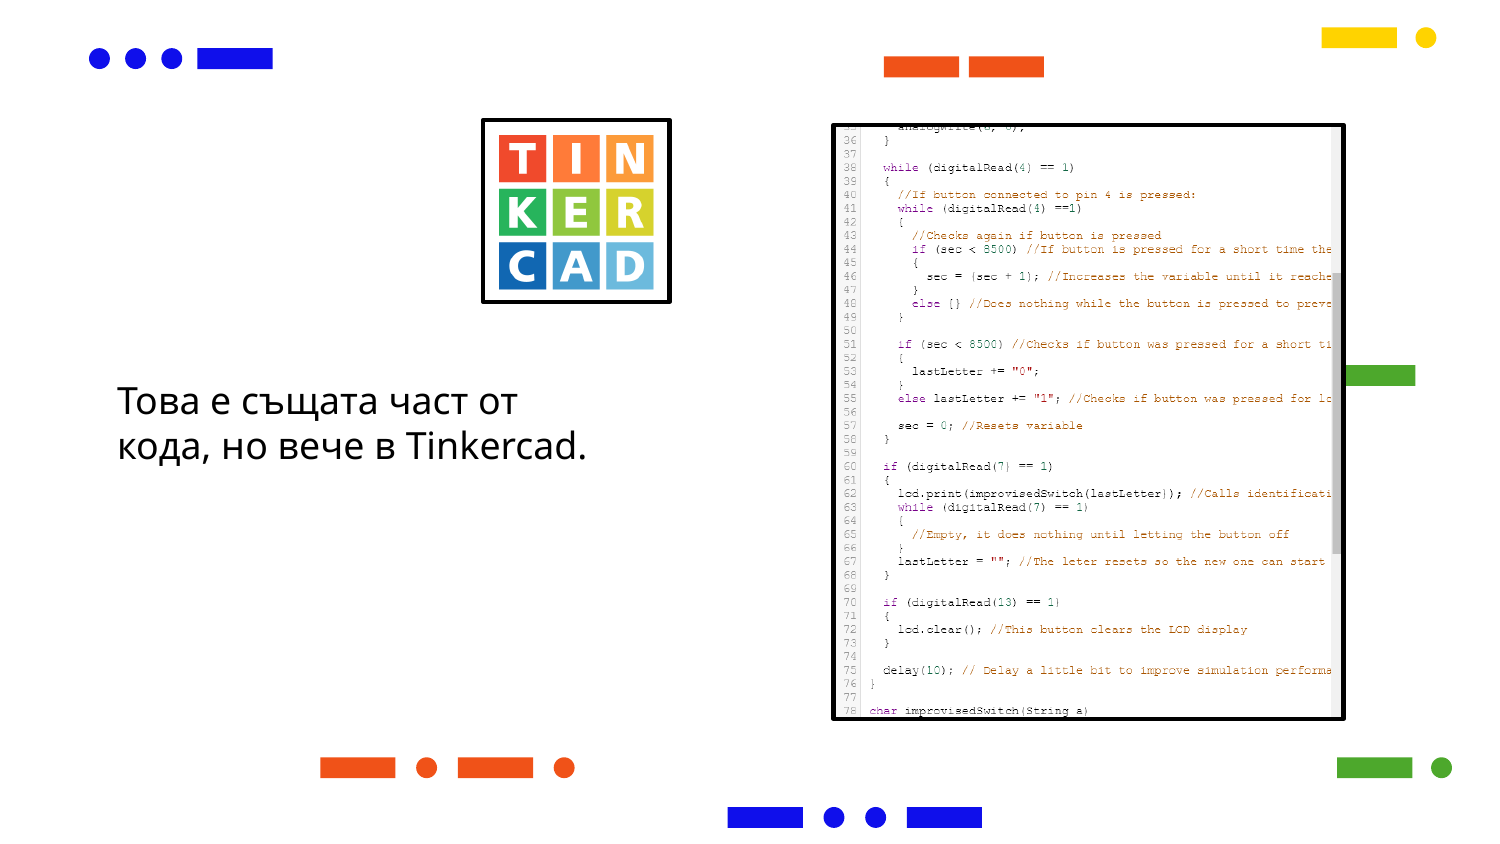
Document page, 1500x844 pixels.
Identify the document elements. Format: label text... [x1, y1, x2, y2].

picture [833, 124, 1344, 720]
list Това е същата част от кода, но вече в Tinkercad. [90, 324, 611, 519]
picture [446, 82, 706, 343]
